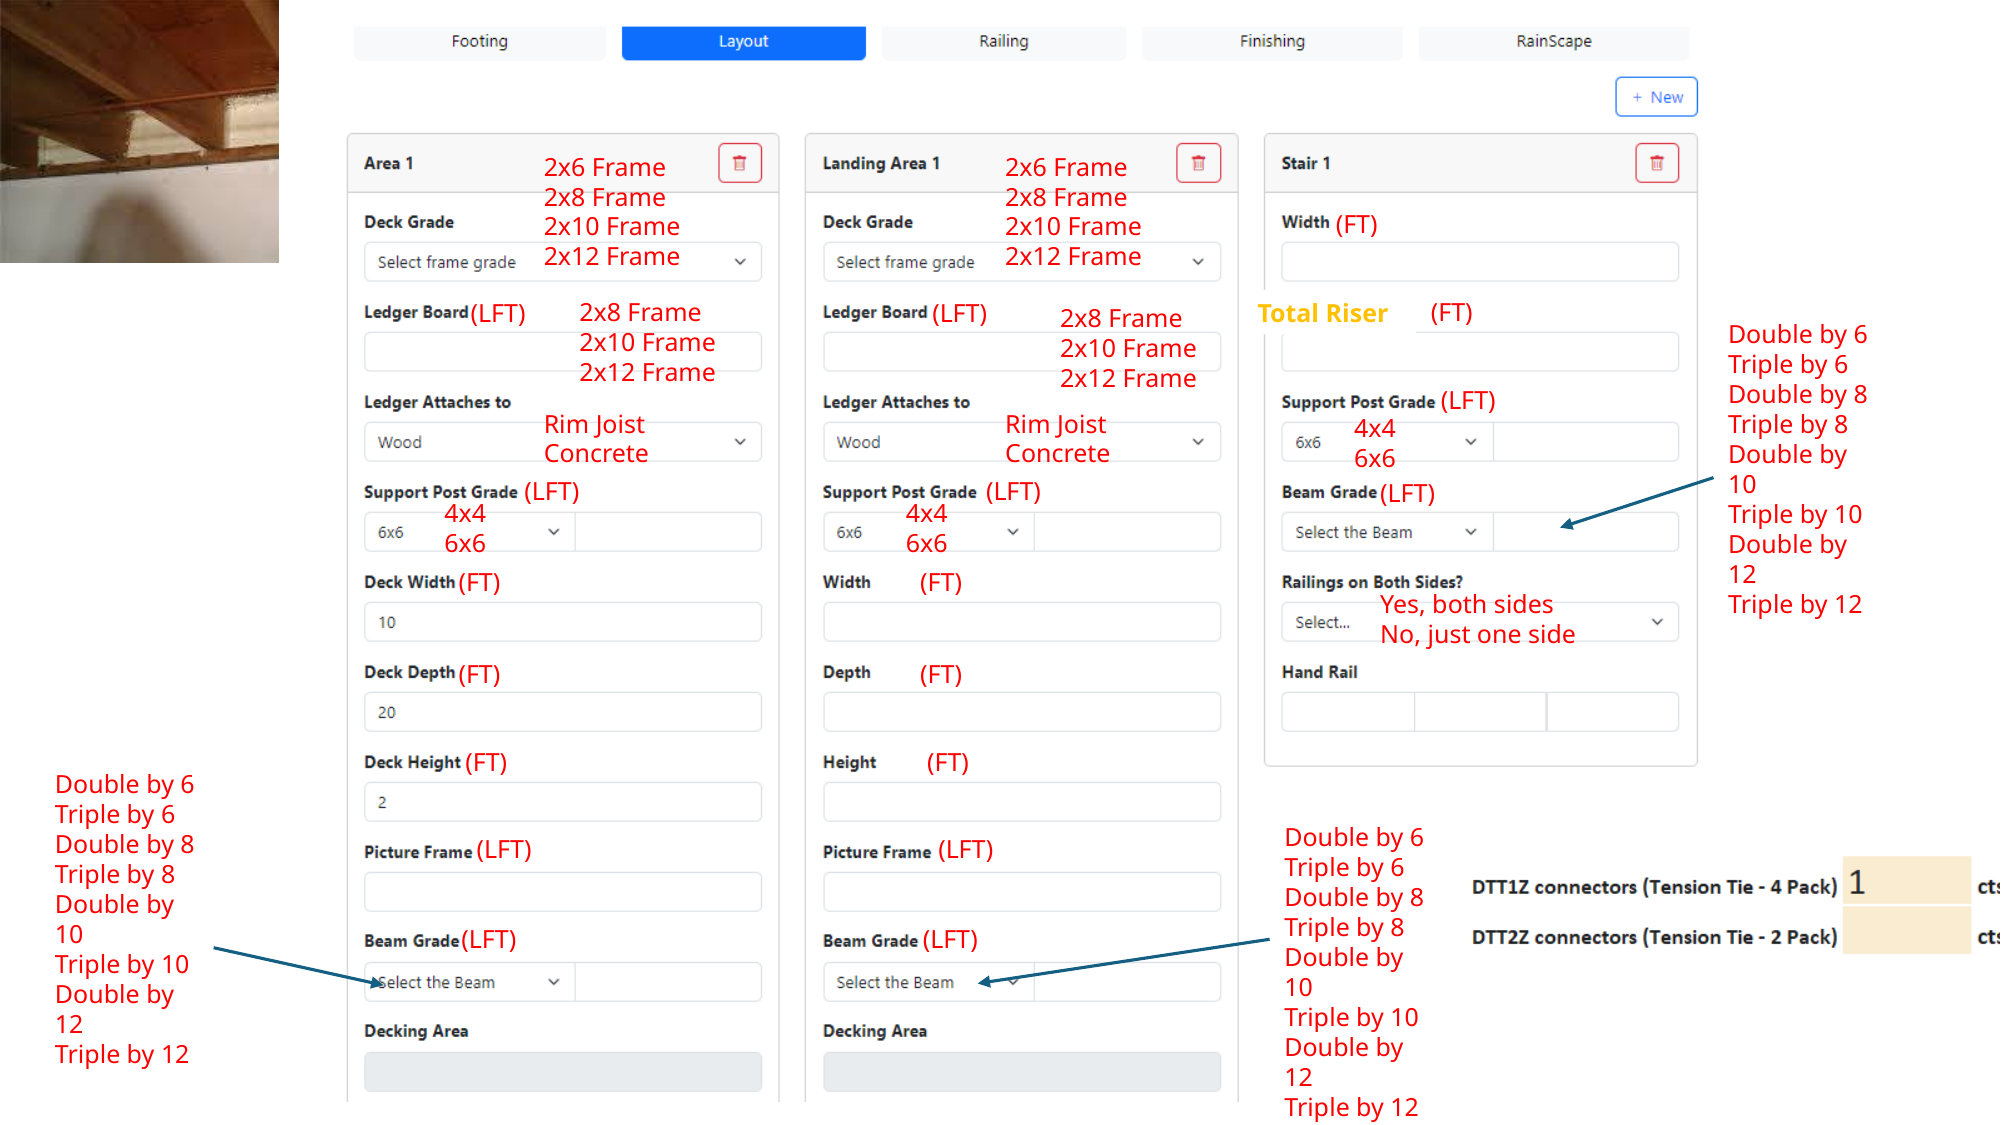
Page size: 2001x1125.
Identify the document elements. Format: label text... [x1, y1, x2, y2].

text_box Double by 6 Triple by 6 Double by 8 Triple by 8 Double by 10 Triple by 10 Double by 12 Triple by 12 [1787, 311, 1887, 656]
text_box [213, 947, 384, 986]
text_box Double by 6 Triple by 6 Double by 8 Triple by 8 Double by 10 Triple by 10 Double by 12 Triple by 12 [1269, 1103, 1443, 1125]
picture [0, 0, 2000, 1103]
text_box Double by 6 Triple by 6 Double by 8 Triple by 8 Double by 10 Triple by 10 Double by 12 Triple by 12 [40, 761, 214, 1106]
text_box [977, 938, 1271, 984]
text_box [1559, 477, 1714, 529]
